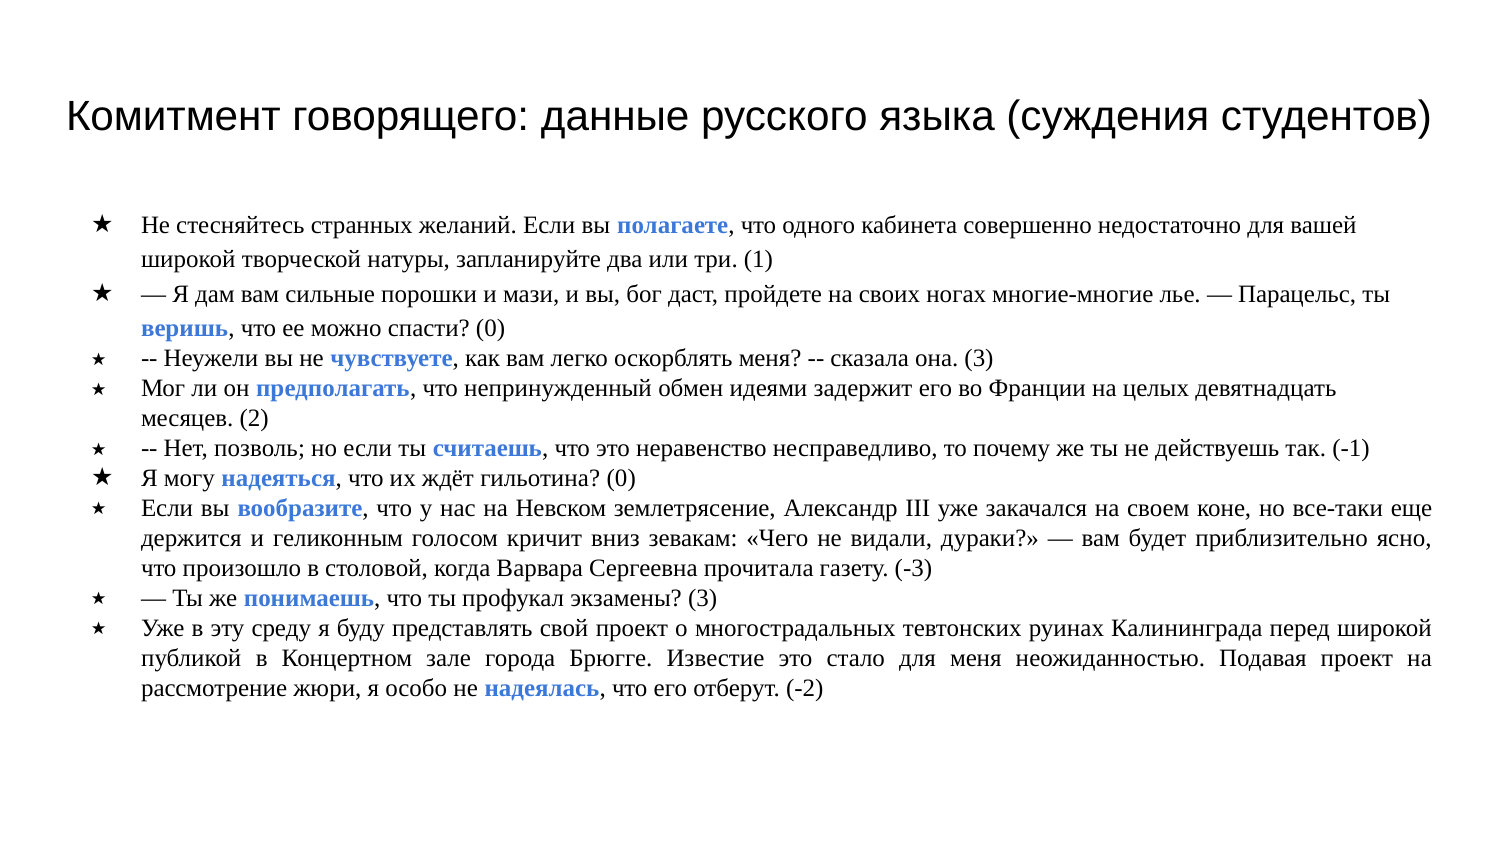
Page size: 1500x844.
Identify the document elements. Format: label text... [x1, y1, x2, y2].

title Комитмент говорящего: данные русского языка (суждения студентов) [51, 72, 1449, 167]
list Не стесняйтесь странных желаний. Если вы полагаете, что одного кабинета совершенно недостаточно для вашей широкой творческой натуры, запланируйте два или три. (1) — Я дам вам сильные порошки и мази, и вы, бог даст, пройдете на своих ногах многие-многие лье. — Парацельс, ты веришь, что ее можно спасти? (0) -- Неужели вы не чувствуете, как вам легко оскорблять меня? -- сказала она. (3) Мог ли он предполагать, что непринужденный обмен идеями задержит его во Франции на целых девятнадцать месяцев. (2) -- Нет, позволь; но если ты считаешь, что это неравенство несправедливо, то почему же ты не действуешь так. (-1) Я могу надеяться, что их ждёт гильотина? (0) Если вы вообразите, что у нас на Невском землетрясение, Александр III уже закачался на своем коне, но все-таки еще держится и геликонным голосом кричит вниз зевакам: «Чего не видали, дураки?» ― вам будет приблизительно ясно, что произошло в столовой, когда Варвара Сергеевна прочитала газету. (-3) ― Ты же понимаешь, что ты профукал экзамены? (3) Уже в эту среду я буду представлять свой проект о многострадальных тевтонских руинах Калининграда перед широкой публикой в Концертном зале города Брюгге. Известие это стало для меня неожиданностью. Подавая проект на рассмотрение жюри, я особо не надеялась, что его отберут. (-2) [51, 189, 1449, 750]
